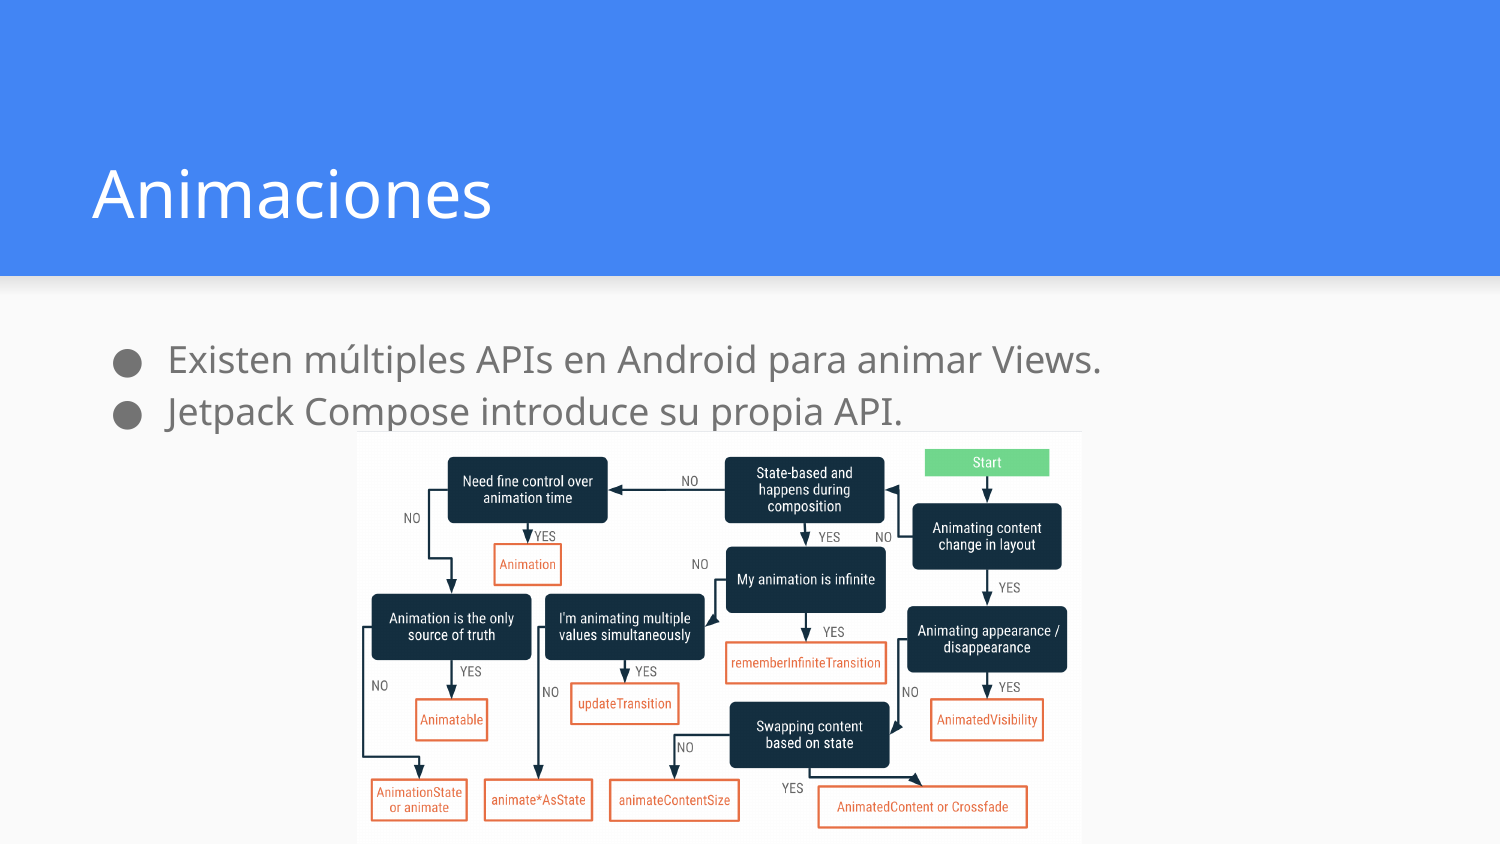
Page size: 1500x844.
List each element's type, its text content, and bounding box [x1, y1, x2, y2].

title Animaciones [77, 121, 1427, 248]
list Existen múltiples APIs en Android para animar Views. Jetpack Compose introduce su propia API. [77, 314, 1427, 760]
picture [357, 431, 1082, 844]
